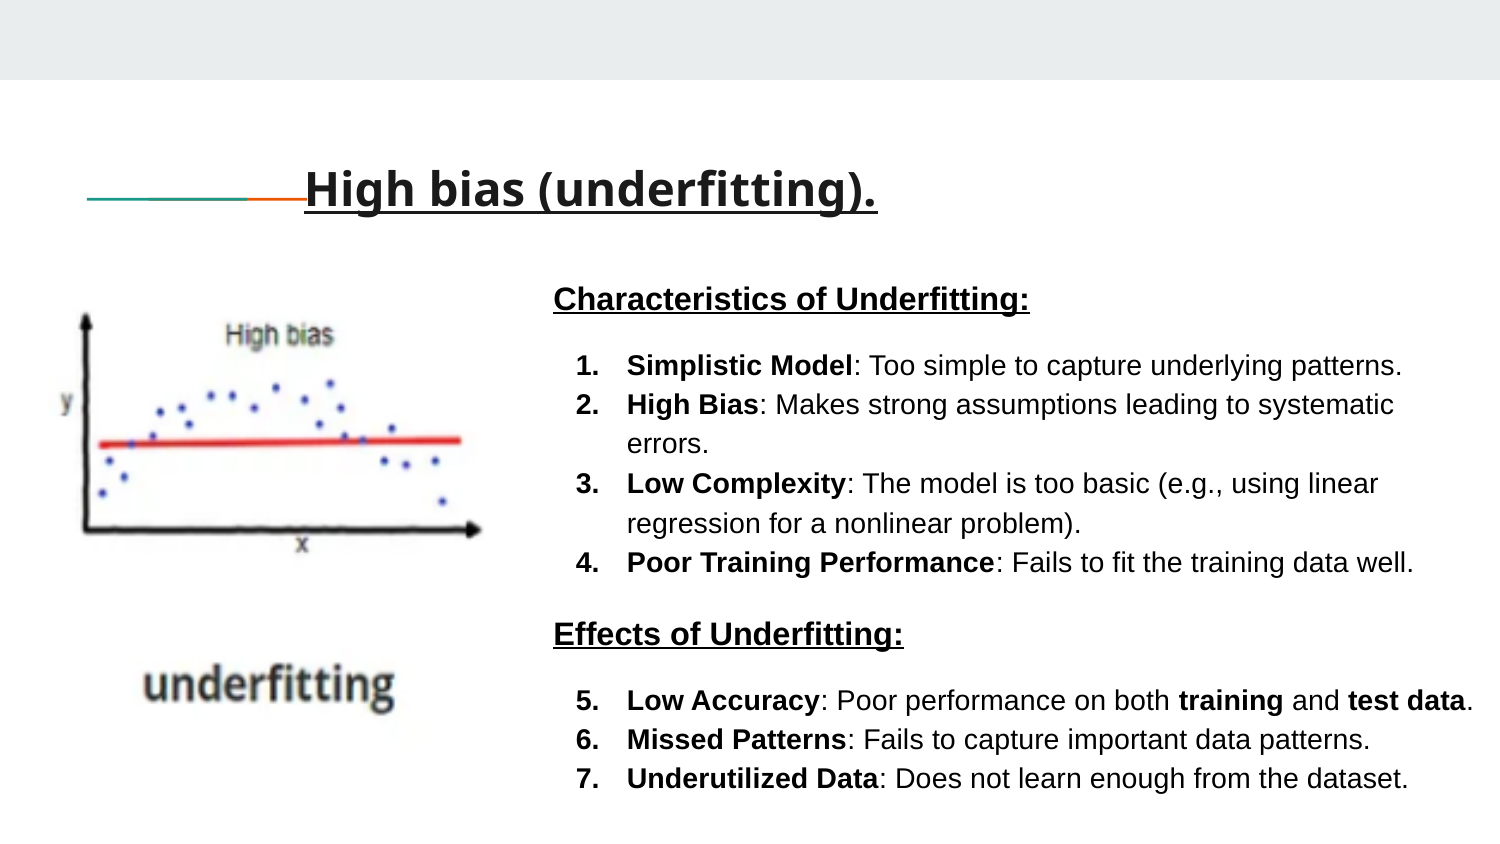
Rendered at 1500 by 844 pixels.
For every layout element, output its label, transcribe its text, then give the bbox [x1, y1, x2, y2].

picture [24, 256, 523, 776]
list Characteristics of Underfitting: Simplistic Model: Too simple to capture underlying patterns. High Bias: Makes strong assumptions leading to systematic errors. Low Complexity: The model is too basic (e.g., using linear regression for a nonlinear problem). Poor Training Performance: Fails to fit the training data well. Effects of Underfitting: Low Accuracy: Poor performance on both training and test data. Missed Patterns: Fails to capture important data patterns. Underutilized Data: Does not learn enough from the dataset. [538, 256, 1500, 844]
title High bias (underfitting). [288, 144, 1500, 232]
